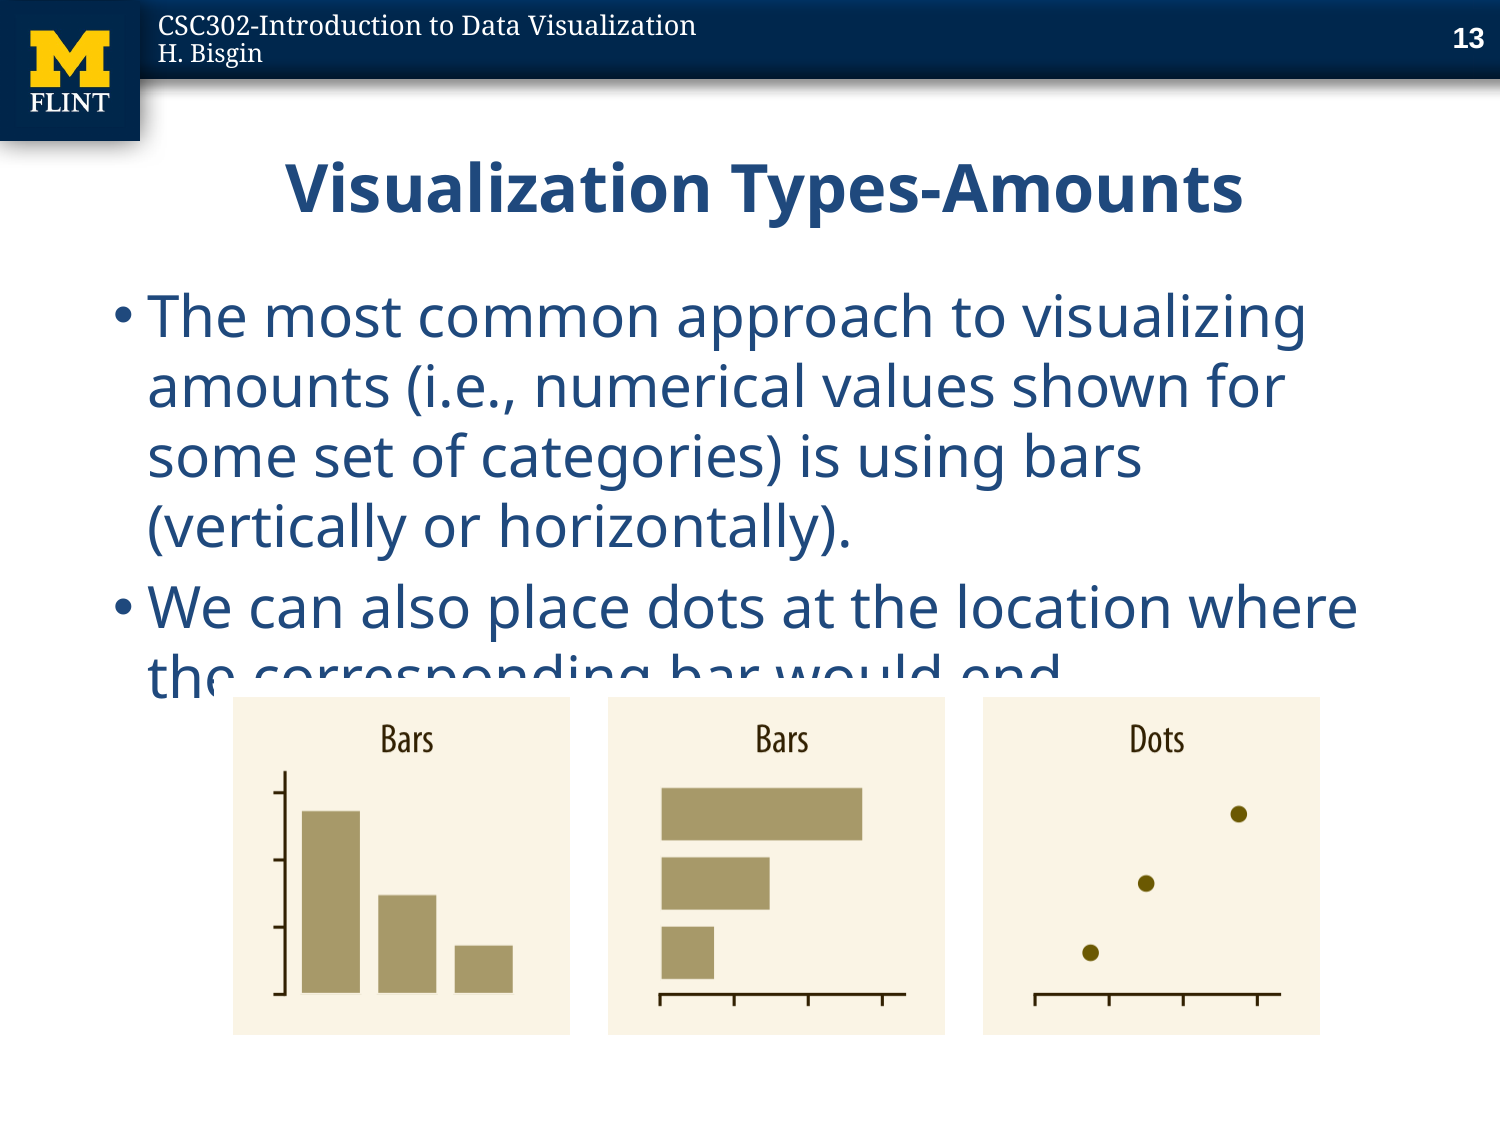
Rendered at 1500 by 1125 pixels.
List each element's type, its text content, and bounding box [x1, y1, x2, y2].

title Visualization Types-Amounts [73, 109, 1457, 263]
list The most common approach to visualizing amounts (i.e., numerical values shown for some set of categories) is using bars (vertically or horizontally). We can also place dots at the location where the corresponding bar would end [75, 269, 1425, 990]
picture [0, 0, 1500, 1122]
slide_number 13 [1149, 6, 1500, 67]
